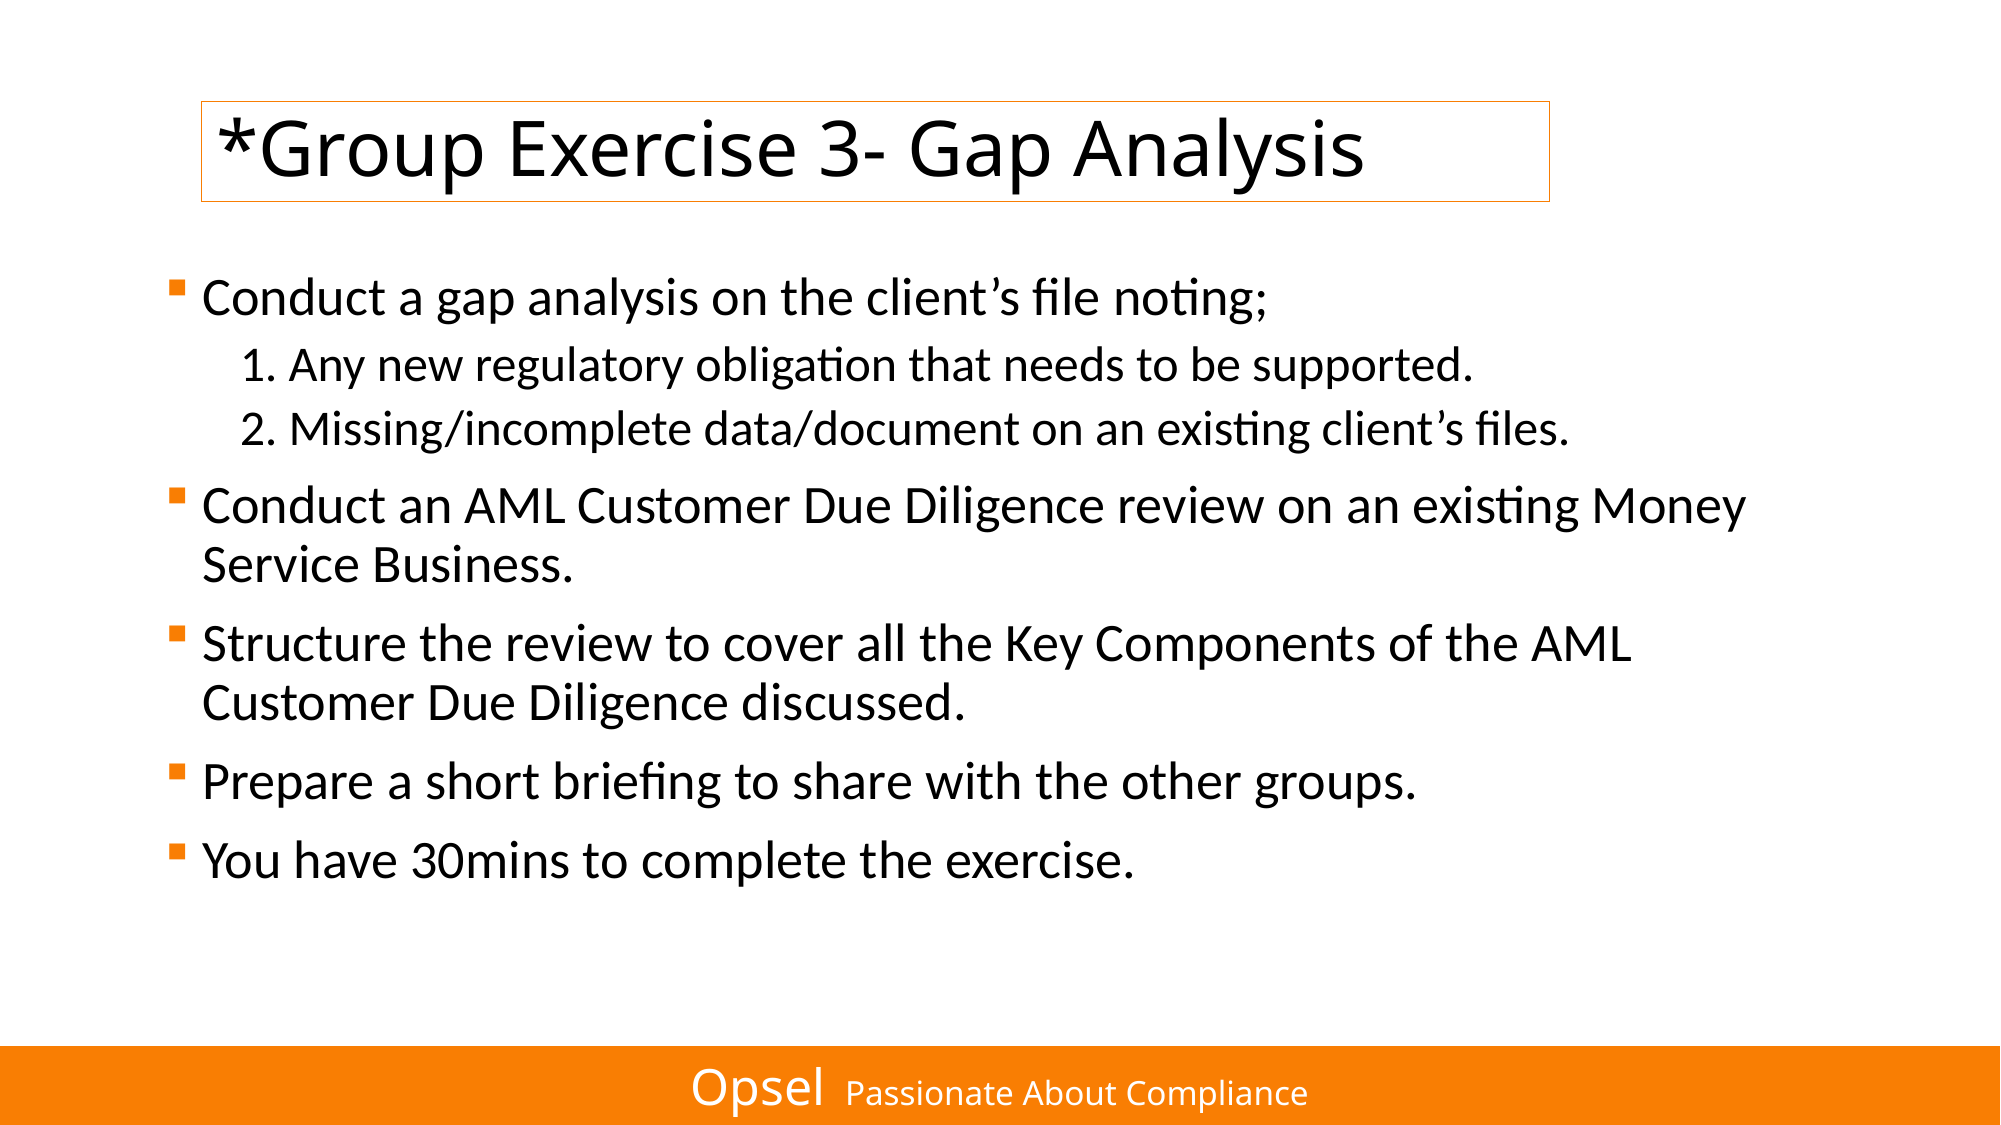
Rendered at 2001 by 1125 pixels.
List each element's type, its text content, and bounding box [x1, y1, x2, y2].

title *Group Exercise 3- Gap Analysis [201, 101, 1550, 202]
text_box Opsel Passionate About Compliance [0, 1045, 2000, 1125]
list Conduct a gap analysis on the client’s file noting; 1. Any new regulatory obligation that needs to be supported. 2. Missing/incomplete data/document on an existing client’s files. Conduct an AML Customer Due Diligence review on an existing Money Service Business. Structure the review to cover all the Key Components of the AML Customer Due Diligence discussed. Prepare a short briefing to share with the other groups. You have 30mins to complete the exercise. [149, 261, 1851, 1023]
